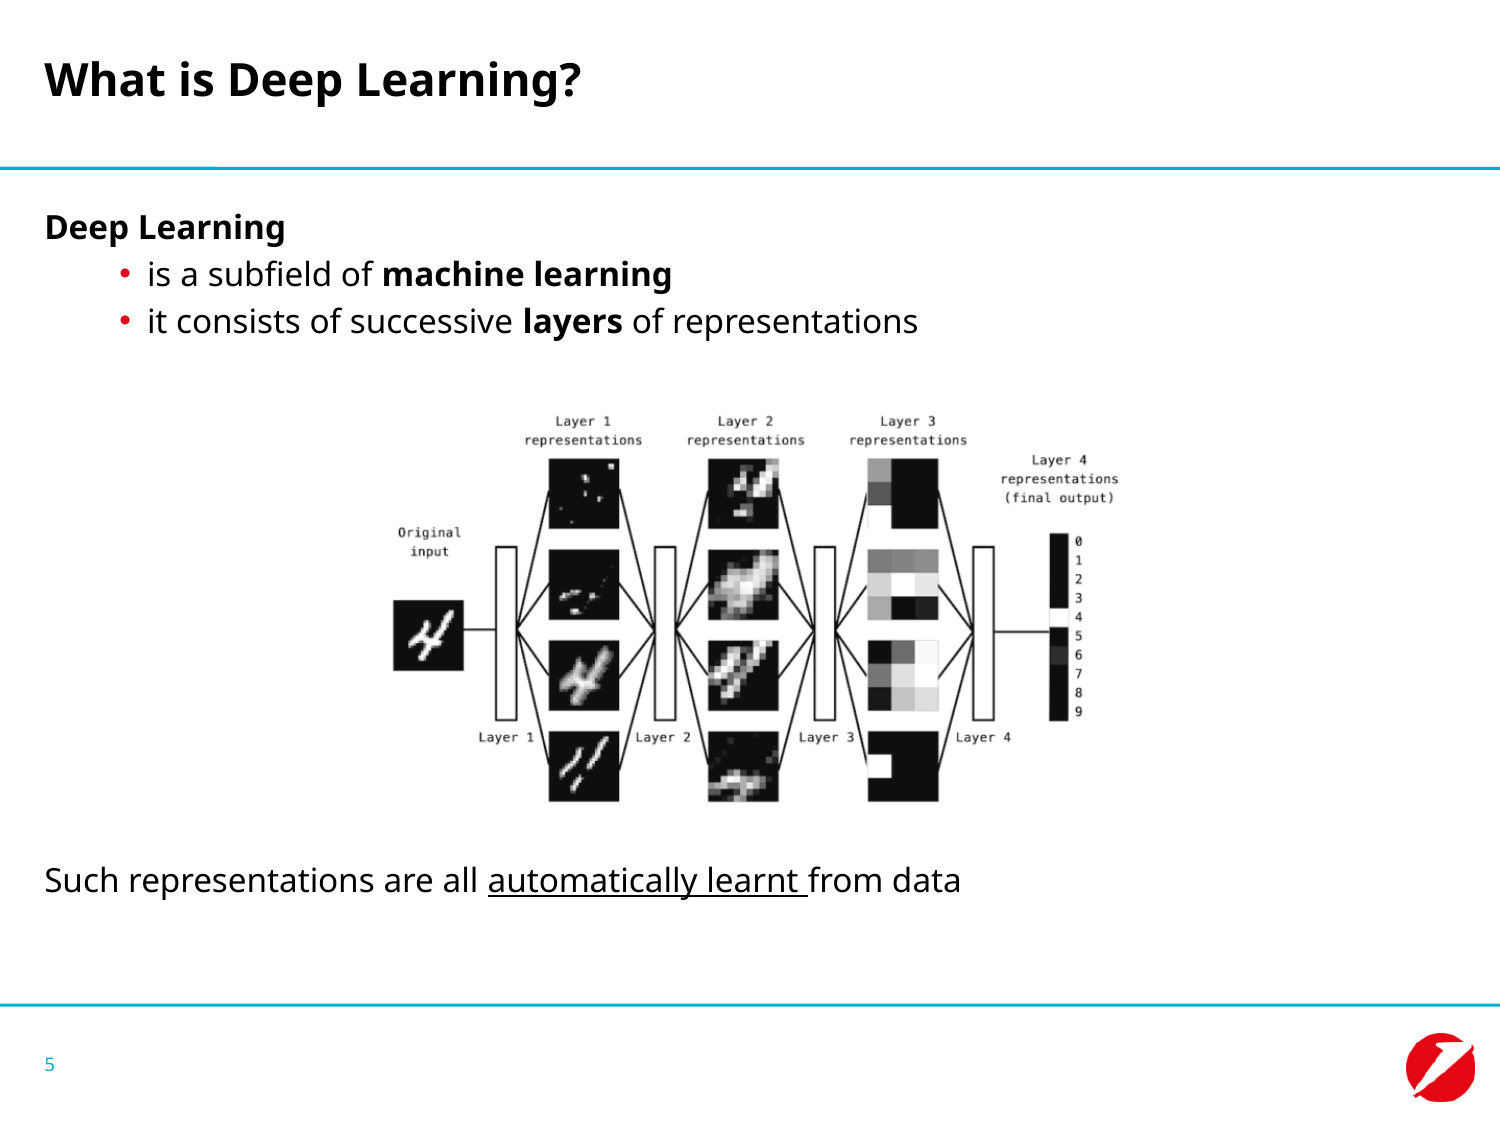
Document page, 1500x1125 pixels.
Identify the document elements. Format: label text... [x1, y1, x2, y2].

title What is Deep Learning? [44, 0, 1470, 166]
slide_number 5 [44, 1036, 89, 1096]
list Deep Learning is a subfield of machine learning it consists of successive layers of representations Such representations are all automatically learnt from data [44, 206, 1469, 975]
picture [375, 408, 1125, 806]
picture [1406, 1033, 1475, 1102]
